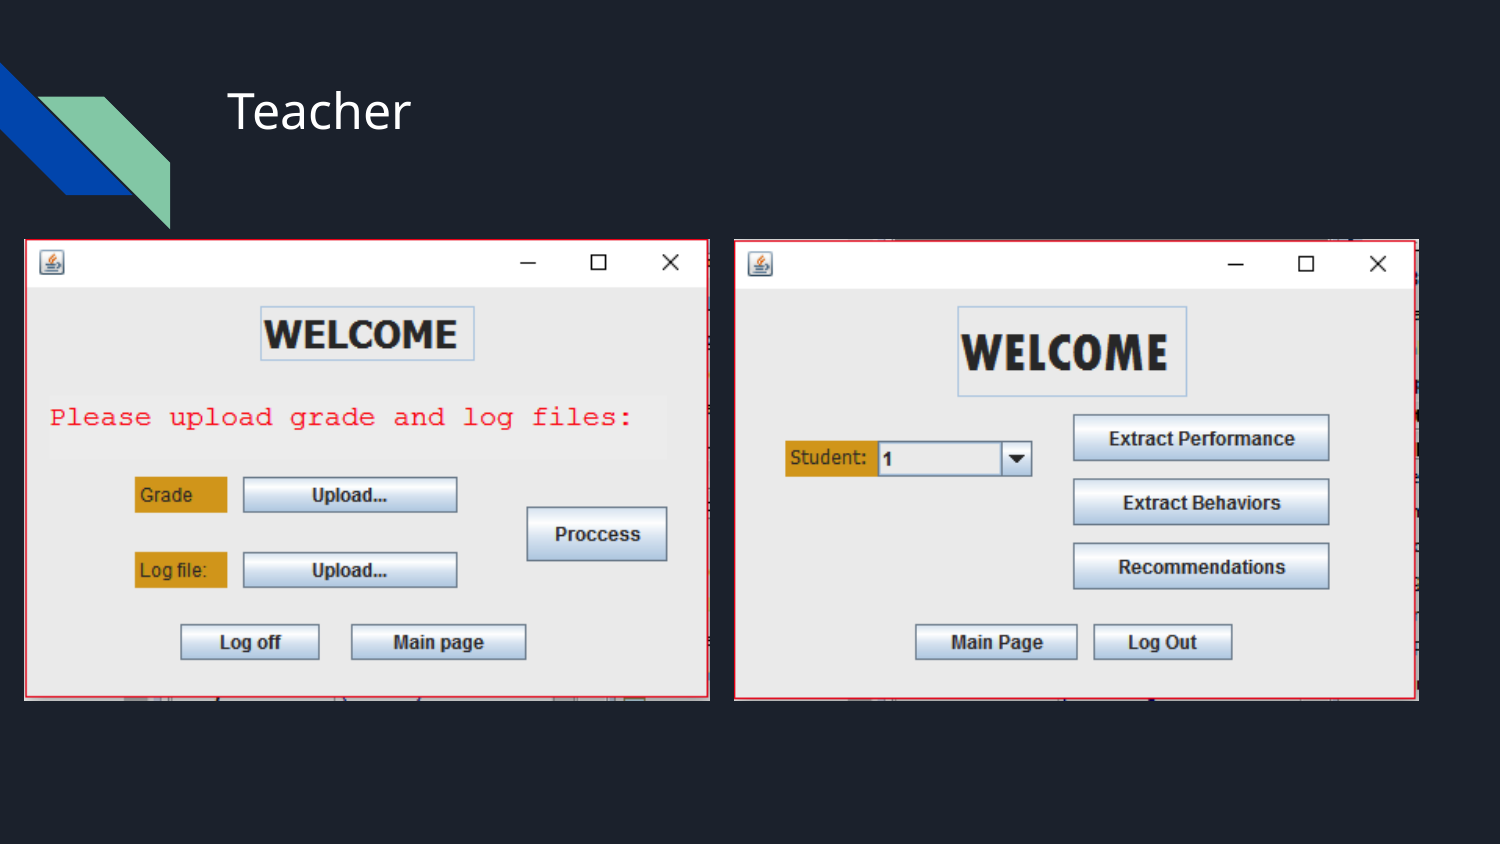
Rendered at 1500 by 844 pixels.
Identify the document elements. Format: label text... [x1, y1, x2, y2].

picture [24, 239, 710, 701]
picture [734, 239, 1419, 701]
title Teacher [212, 64, 1368, 215]
